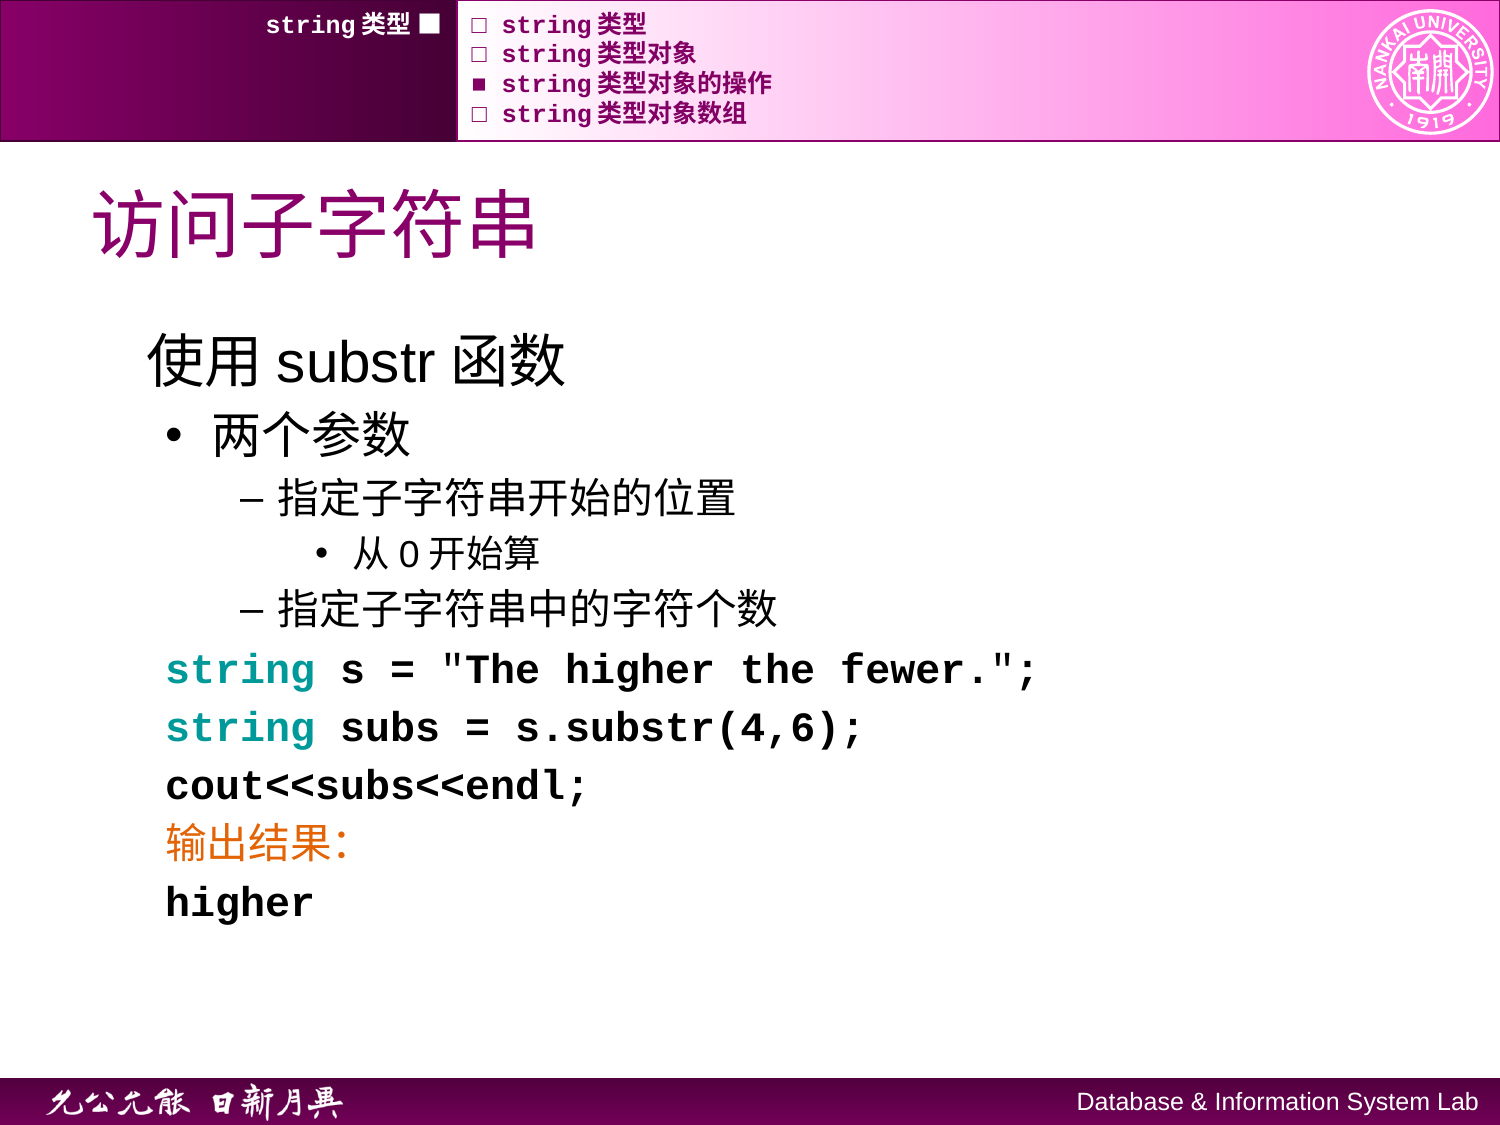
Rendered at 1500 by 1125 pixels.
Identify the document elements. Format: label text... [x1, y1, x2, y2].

text_box ■ string类型对象的操作 [455, 66, 1361, 95]
picture [35, 1081, 356, 1122]
text_box □ string类型对象数组 [455, 95, 1361, 129]
title 访问子字符串 [74, 163, 1426, 282]
text_box □ string类型对象 [455, 36, 1361, 66]
text_box □ string类型 [455, 7, 1361, 36]
text_box string类型 ■ [0, 7, 455, 40]
list 使用substr函数 两个参数 指定子字符串开始的位置 从0开始算 指定子字符串中的字符个数 string s = "The higher the fewer."; string subs = s.substr(4,6); cout<<subs<<endl; 输出结果： higher [74, 316, 1426, 1055]
